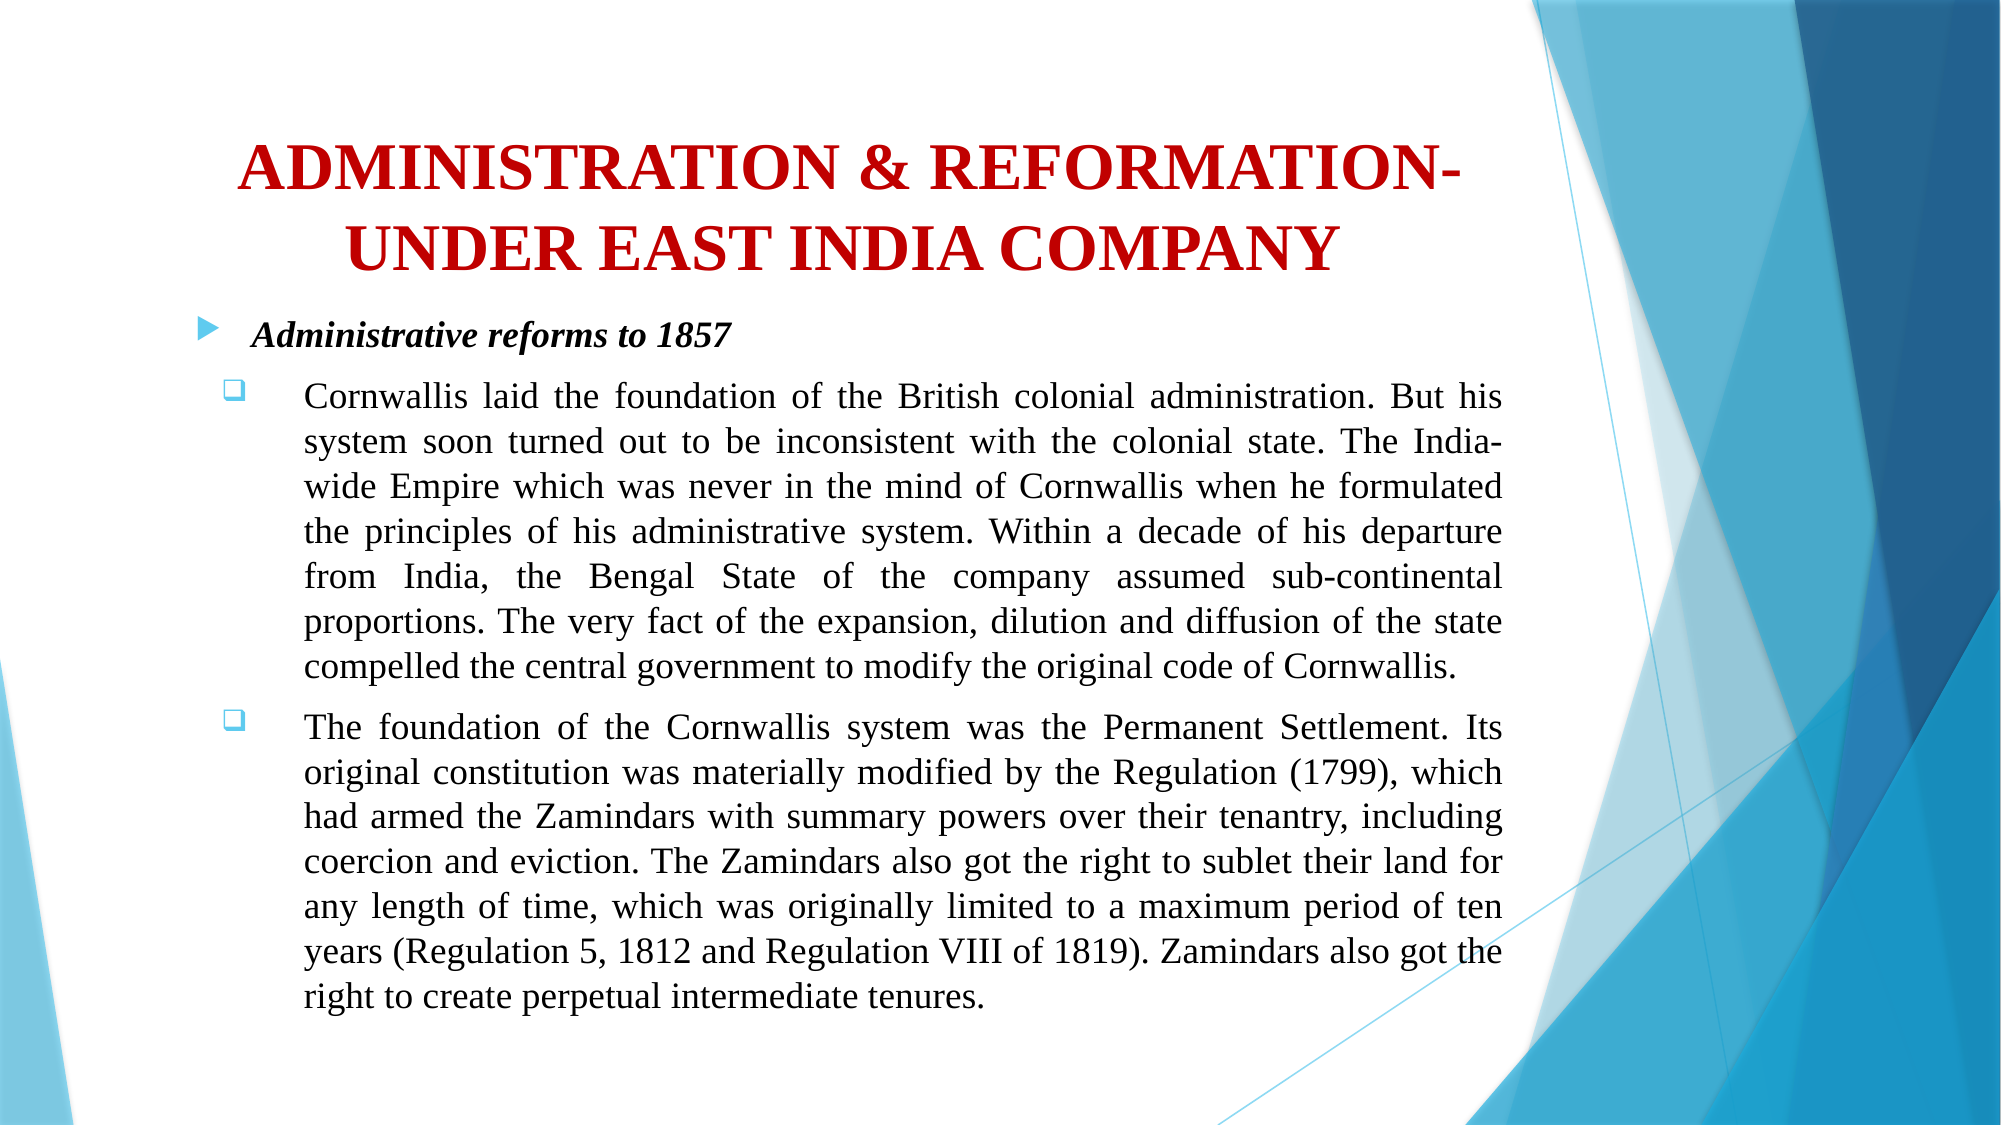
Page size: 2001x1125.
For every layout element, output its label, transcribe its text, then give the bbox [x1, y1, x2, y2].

title ADMINISTRATION & REFORMATION- UNDER EAST INDIA COMPANY [180, 115, 1522, 286]
list Administrative reforms to 1857 Cornwallis laid the foundation of the British colonial administration. But his system soon turned out to be inconsistent with the colonial state. The India-wide Empire which was never in the mind of Cornwallis when he formulated the principles of his administrative system. Within a decade of his departure from India, the Bengal State of the company assumed sub-continental proportions. The very fact of the expansion, dilution and diffusion of the state compelled the central government to modify the original code of Cornwallis. The foundation of the Cornwallis system was the Permanent Settlement. Its original constitution was materially modified by the Regulation (1799), which had armed the Zamindars with summary powers over their tenantry, including coercion and eviction. The Zamindars also got the right to sublet their land for any length of time, which was originally limited to a maximum period of ten years (Regulation 5, 1812 and Regulation VIII of 1819). Zamindars also got the right to create perpetual intermediate tenures. [180, 302, 1522, 1034]
